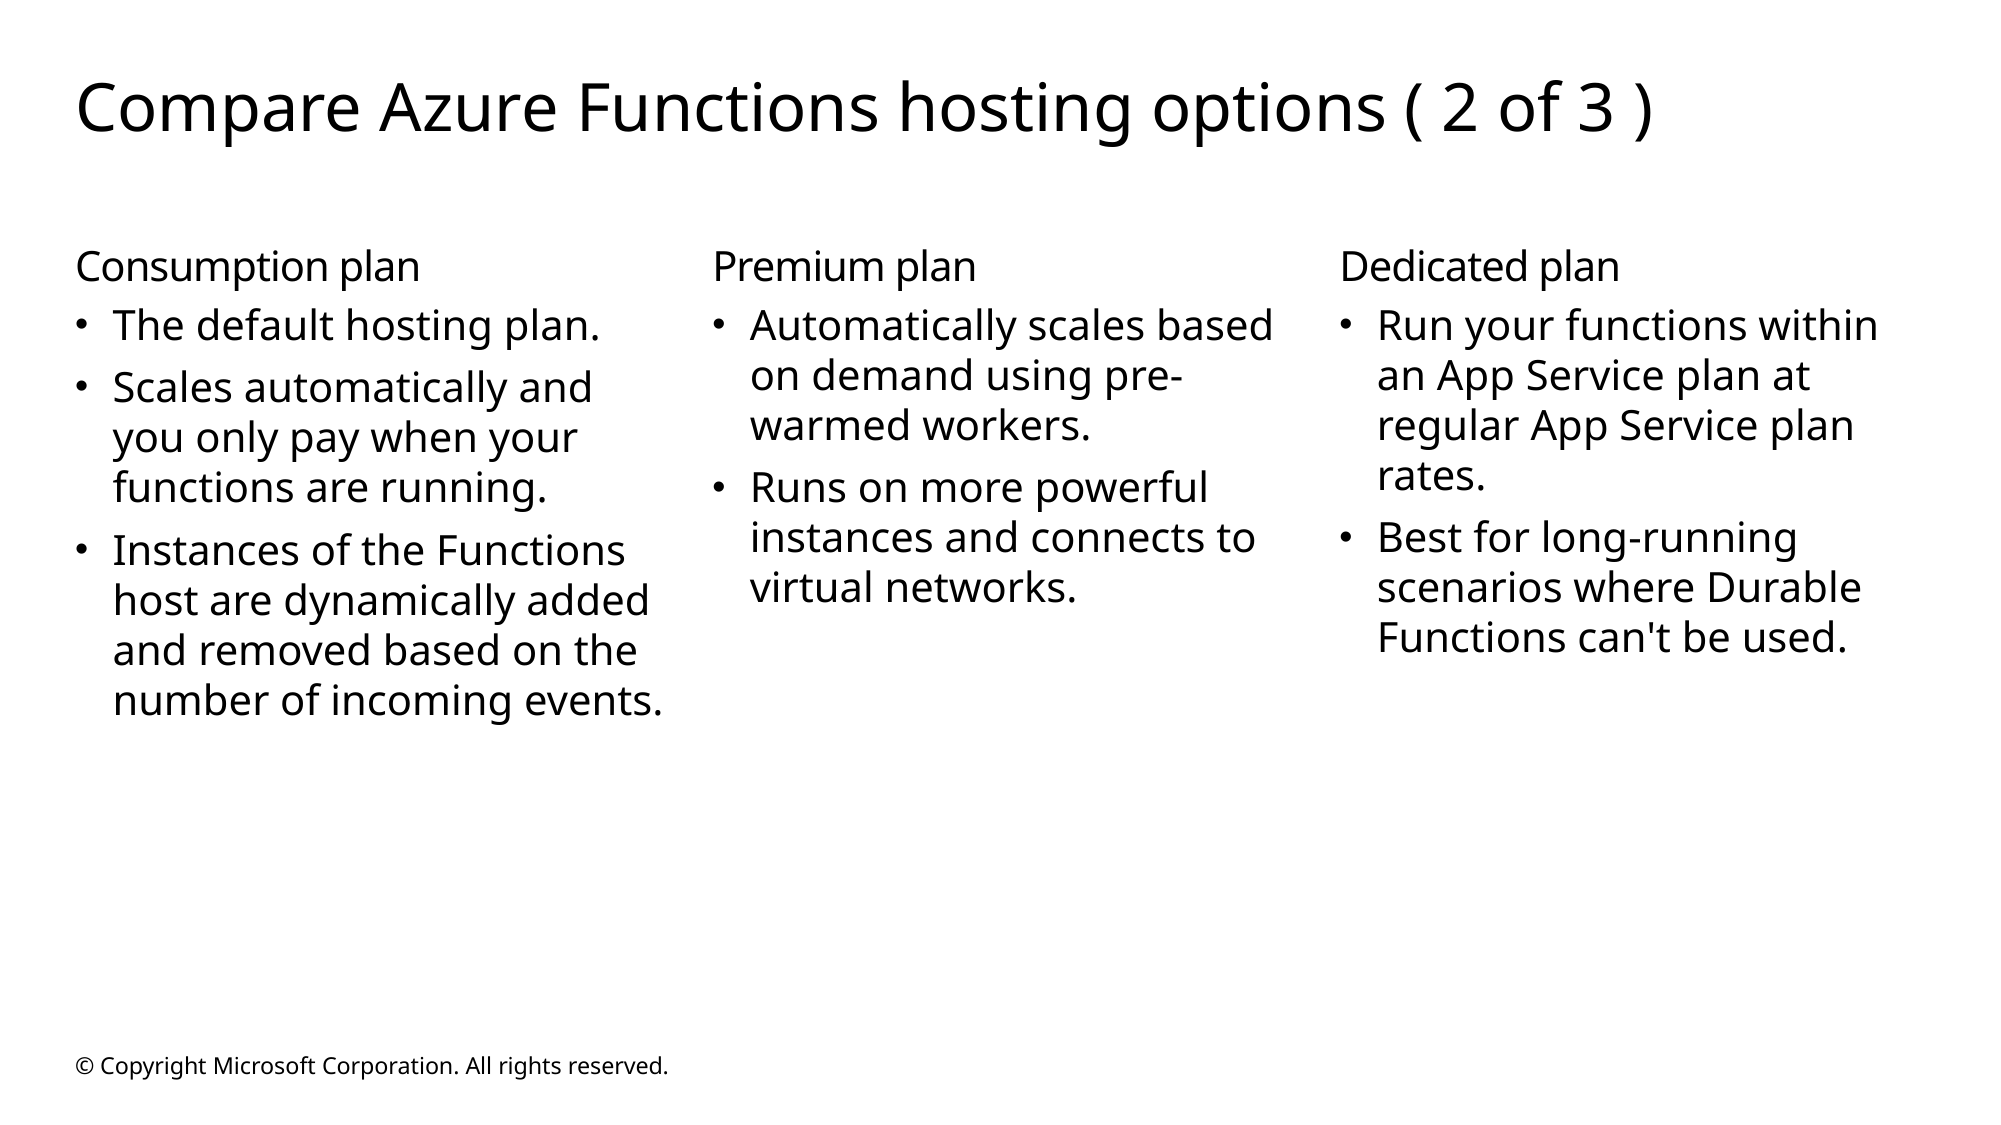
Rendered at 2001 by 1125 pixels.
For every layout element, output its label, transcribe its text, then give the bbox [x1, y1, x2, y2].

title Compare Azure Functions hosting options ( 2 of 3 ) [75, 67, 1916, 153]
text_box Premium plan Automatically scales based on demand using pre-warmed workers. Runs on more powerful instances and connects to virtual networks. [712, 240, 1302, 810]
text_box Consumption plan The default hosting plan. Scales automatically and you only pay when your functions are running. Instances of the Functions host are dynamically added and removed based on the number of incoming events. [74, 240, 671, 810]
text_box Dedicated plan Run your functions within an App Service plan at regular App Service plan rates. Best for long-running scenarios where Durable Functions can't be used. [1339, 240, 1936, 810]
